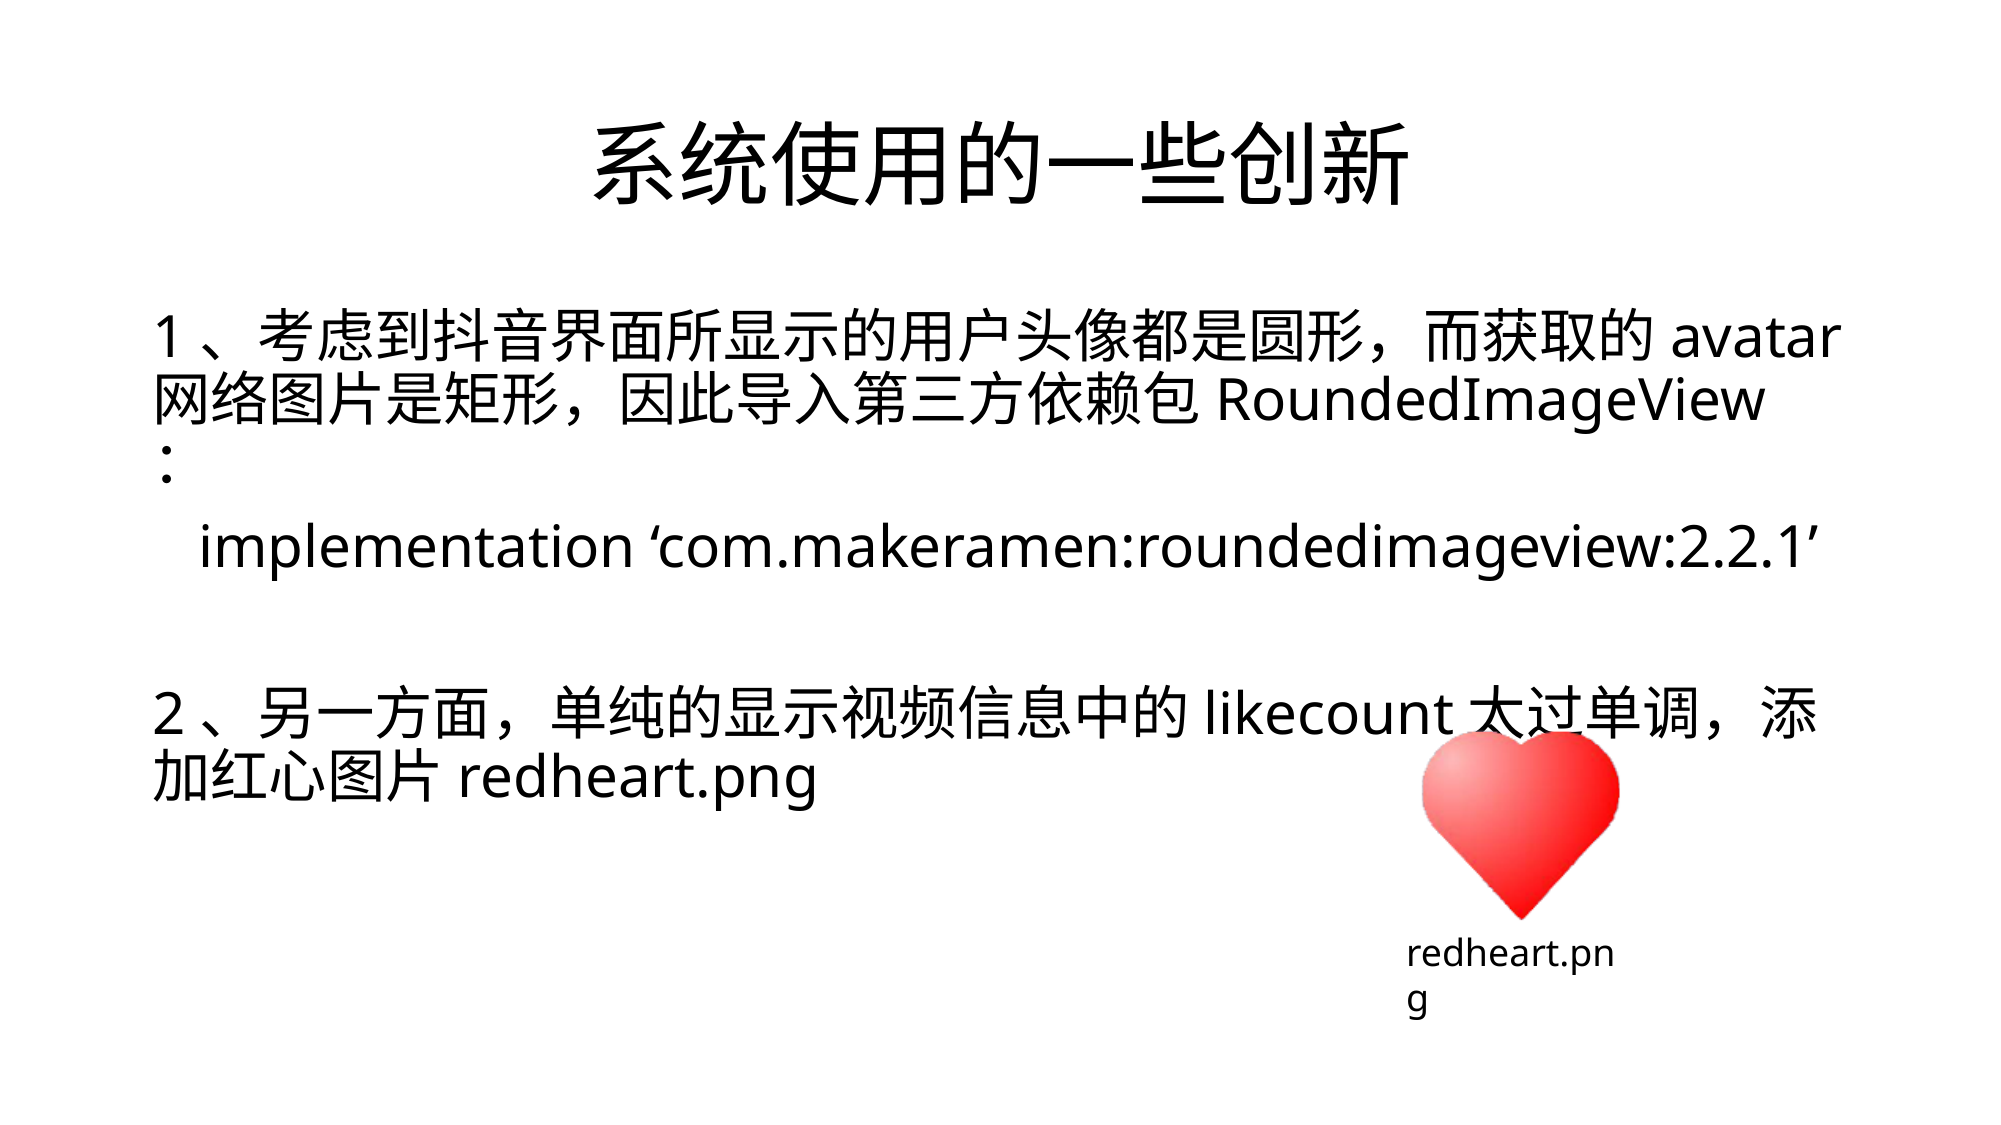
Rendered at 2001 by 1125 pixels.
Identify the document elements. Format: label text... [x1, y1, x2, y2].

text_box redheart.png [1391, 921, 1631, 1027]
list 1、考虑到抖音界面所显示的用户头像都是圆形，而获取的avatar网络图片是矩形，因此导入第三方依赖包RoundedImageView ： implementation ‘com.makeramen:roundedimageview:2.2.1’ 2、另一方面，单纯的显示视频信息中的likecount太过单调，添加红心图片redheart.png [137, 299, 1863, 1014]
title 系统使用的一些创新 [137, 59, 1863, 278]
picture [1414, 721, 1639, 930]
